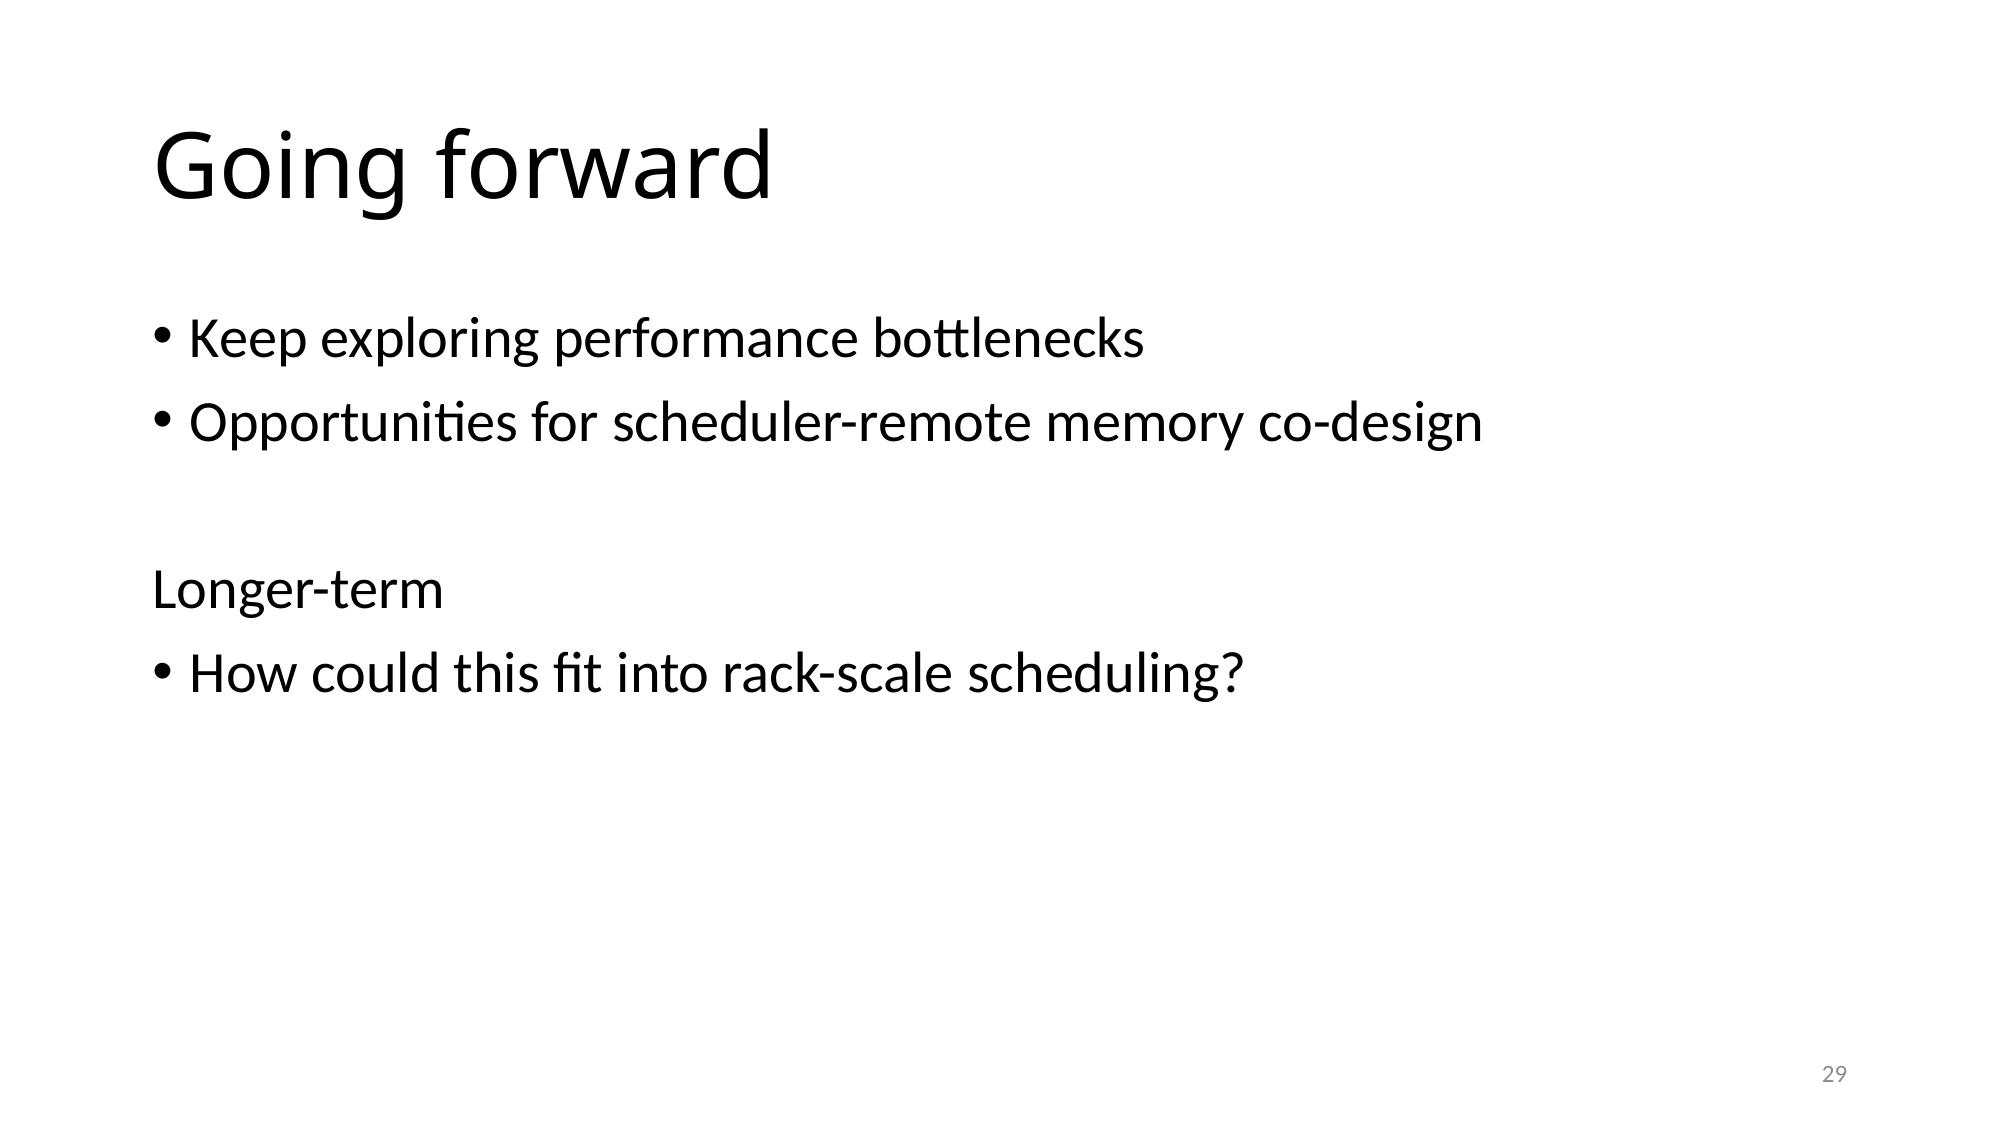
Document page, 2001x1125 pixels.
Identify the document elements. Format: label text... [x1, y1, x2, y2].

title Going forward [137, 59, 1863, 278]
list Keep exploring performance bottlenecks Opportunities for scheduler-remote memory co-design Longer-term How could this fit into rack-scale scheduling? [137, 299, 1863, 1014]
slide_number 29 [1412, 1042, 1863, 1103]
